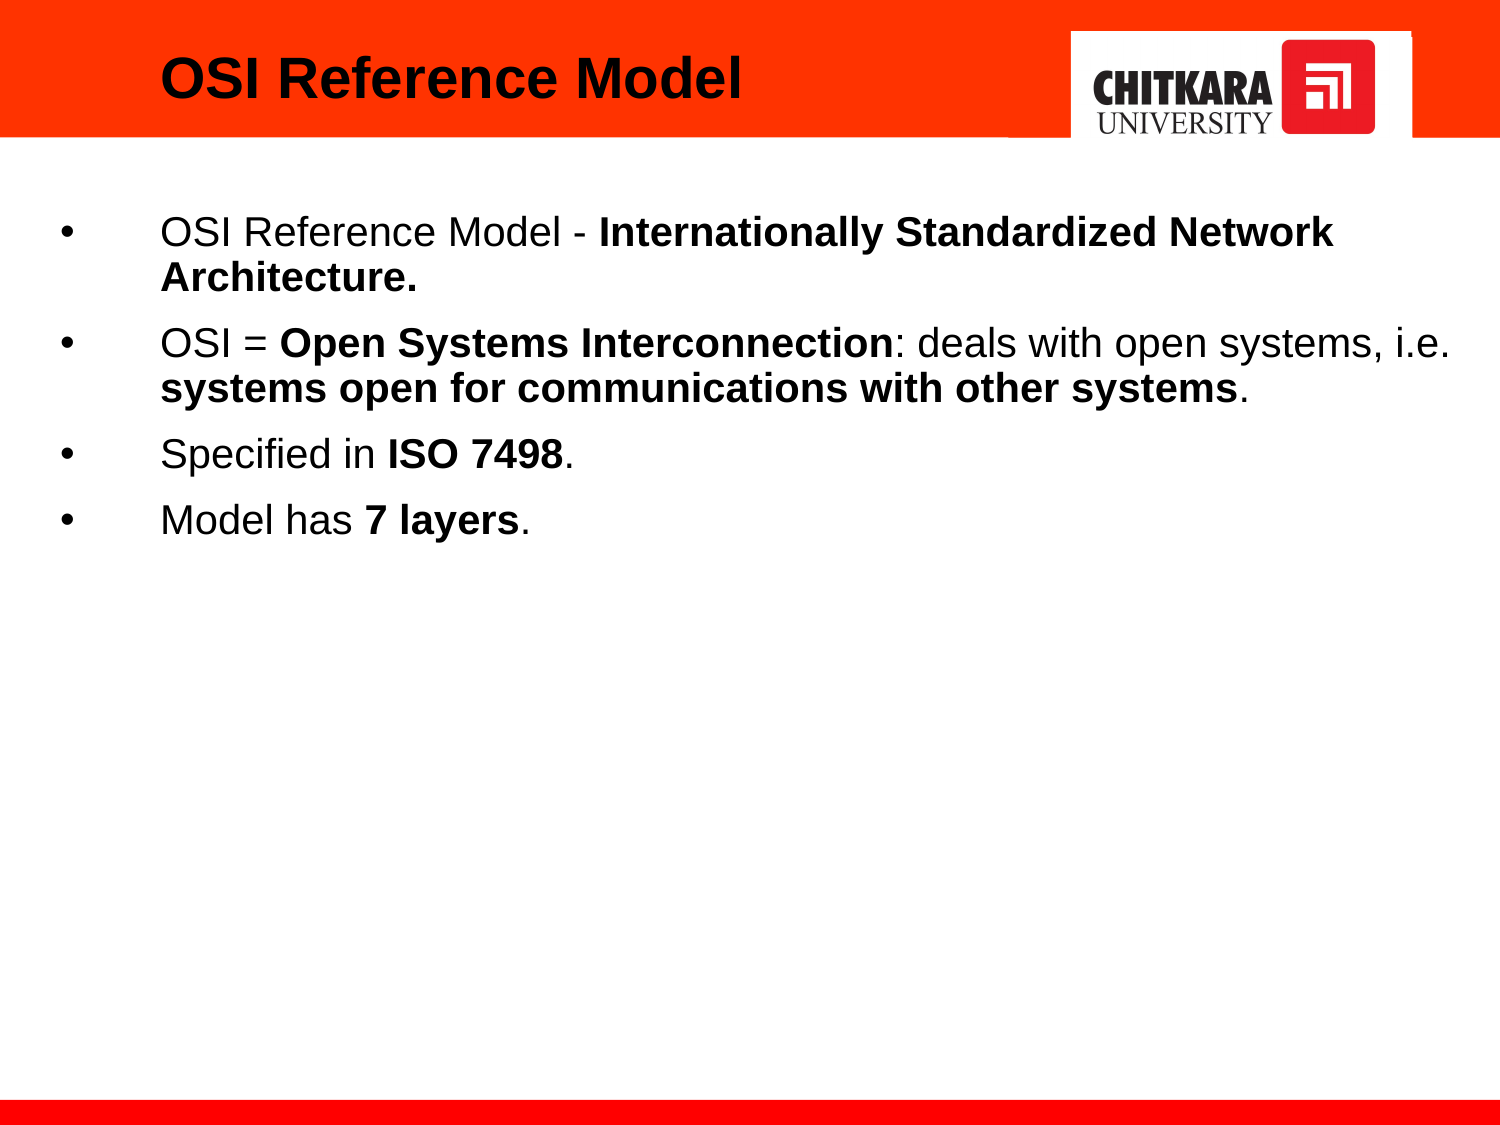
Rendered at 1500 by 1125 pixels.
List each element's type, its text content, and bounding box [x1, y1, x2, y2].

picture [1074, 37, 1390, 138]
list OSI Reference Model - Internationally Standardized Network Architecture. OSI = Open Systems Interconnection: deals with open systems, i.e. systems open for communications with other systems. Specified in ISO 7498. Model has 7 layers. [60, 210, 1476, 747]
text_box OSI Reference Model [37, 19, 884, 132]
